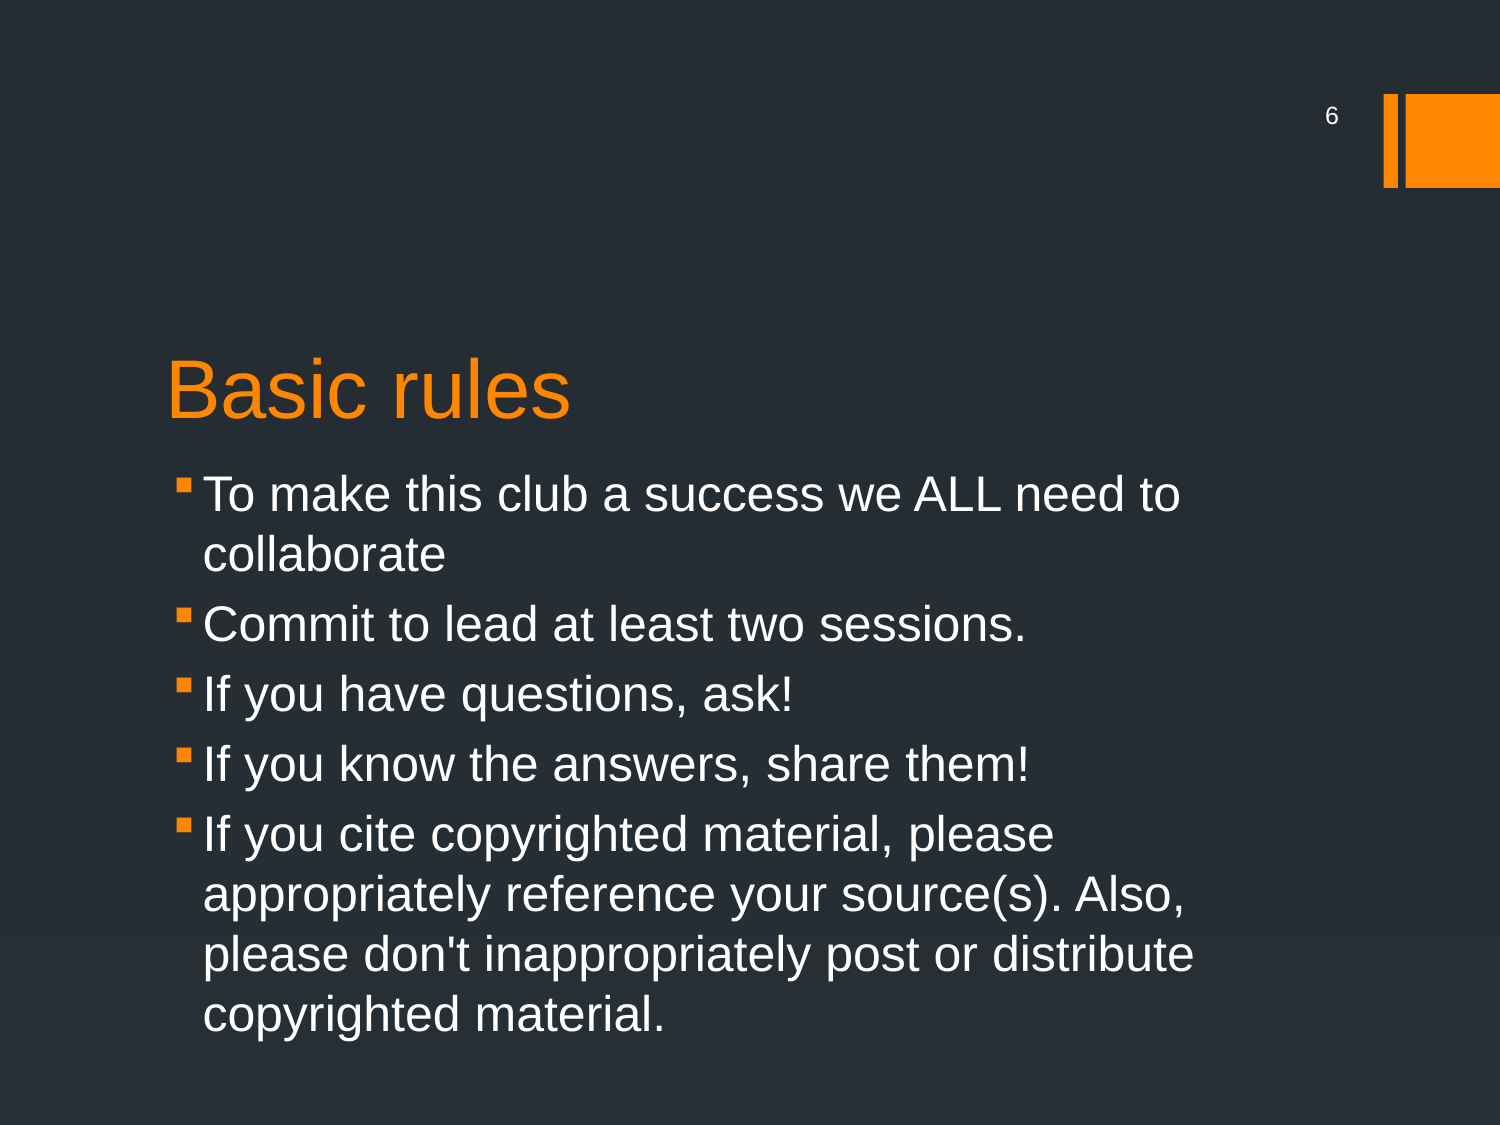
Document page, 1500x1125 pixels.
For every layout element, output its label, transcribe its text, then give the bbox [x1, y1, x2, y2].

list To make this club a success we ALL need to collaborate Commit to lead at least two sessions. If you have questions, ask! If you know the answers, share them! If you cite copyrighted material, please appropriately reference your source(s). Also, please don't inappropriately post or distribute copyrighted material. [150, 454, 1350, 1035]
slide_number 6 [1199, 90, 1355, 140]
title Basic rules [150, 253, 1350, 443]
